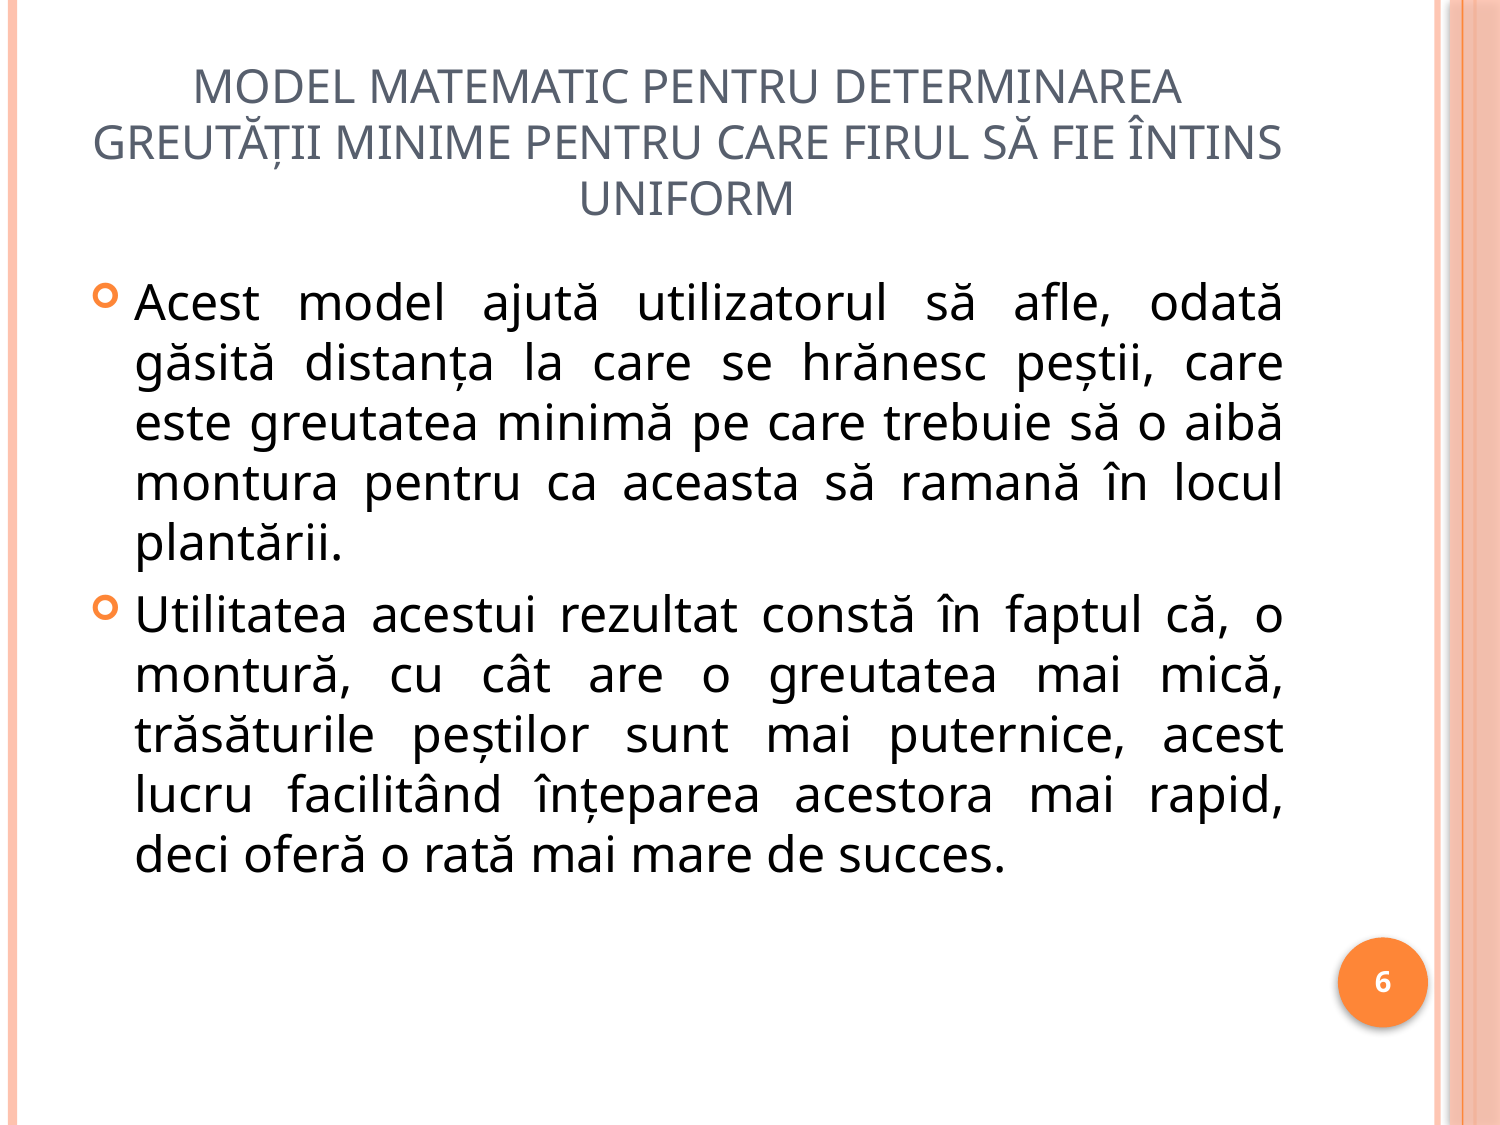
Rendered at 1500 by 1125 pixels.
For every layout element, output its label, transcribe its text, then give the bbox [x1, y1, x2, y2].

list Acest model ajută utilizatorul să afle, odată găsită distanța la care se hrănesc peștii, care este greutatea minimă pe care trebuie să o aibă montura pentru ca aceasta să ramană în locul plantării. Utilitatea acestui rezultat constă în faptul că, o montură, cu cât are o greutatea mai mică, trăsăturile peștilor sunt mai puternice, acest lucru facilitând înțeparea acestora mai rapid, deci oferă o rată mai mare de succes. [75, 262, 1300, 1062]
title Model matematic pentru determinarea greutății minime pentru care firul să fie întins uniform [75, 45, 1300, 233]
slide_number 6 [1333, 940, 1434, 1027]
